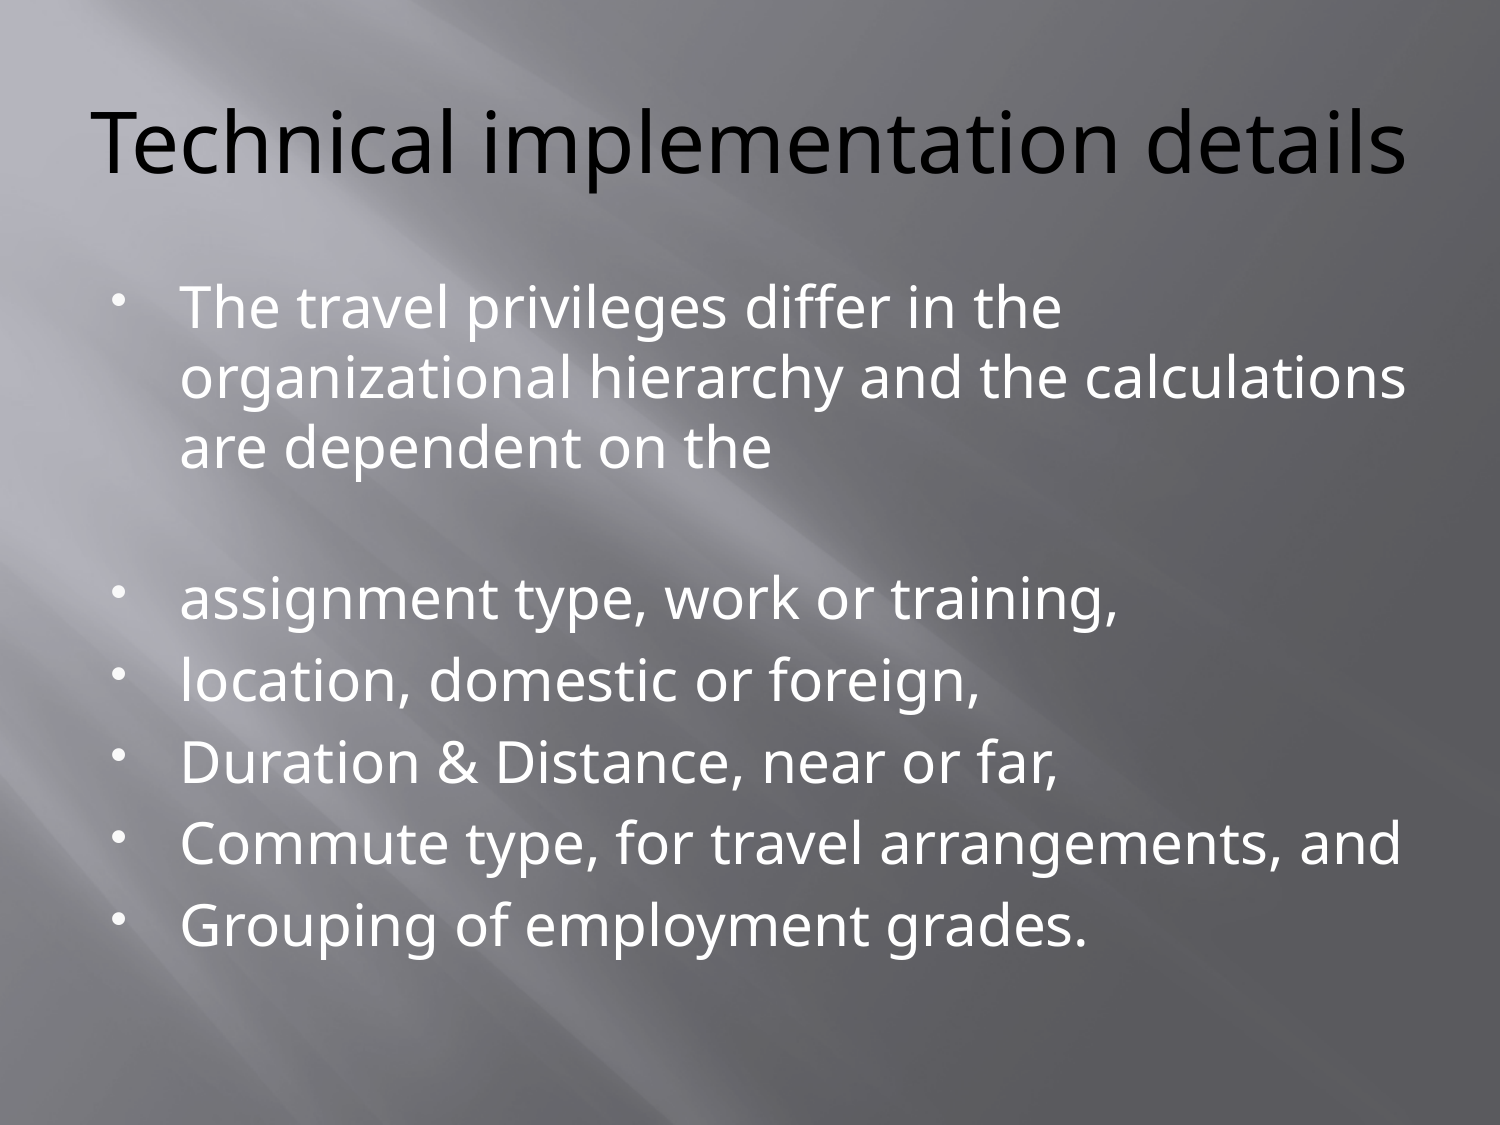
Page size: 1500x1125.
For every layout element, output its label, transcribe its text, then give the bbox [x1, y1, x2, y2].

list The travel privileges differ in the organizational hierarchy and the calculations are dependent on the assignment type, work or training, location, domestic or foreign, Duration & Distance, near or far, Commute type, for travel arrangements, and Grouping of employment grades. [75, 262, 1425, 1035]
title Technical implementation details [75, 45, 1425, 233]
